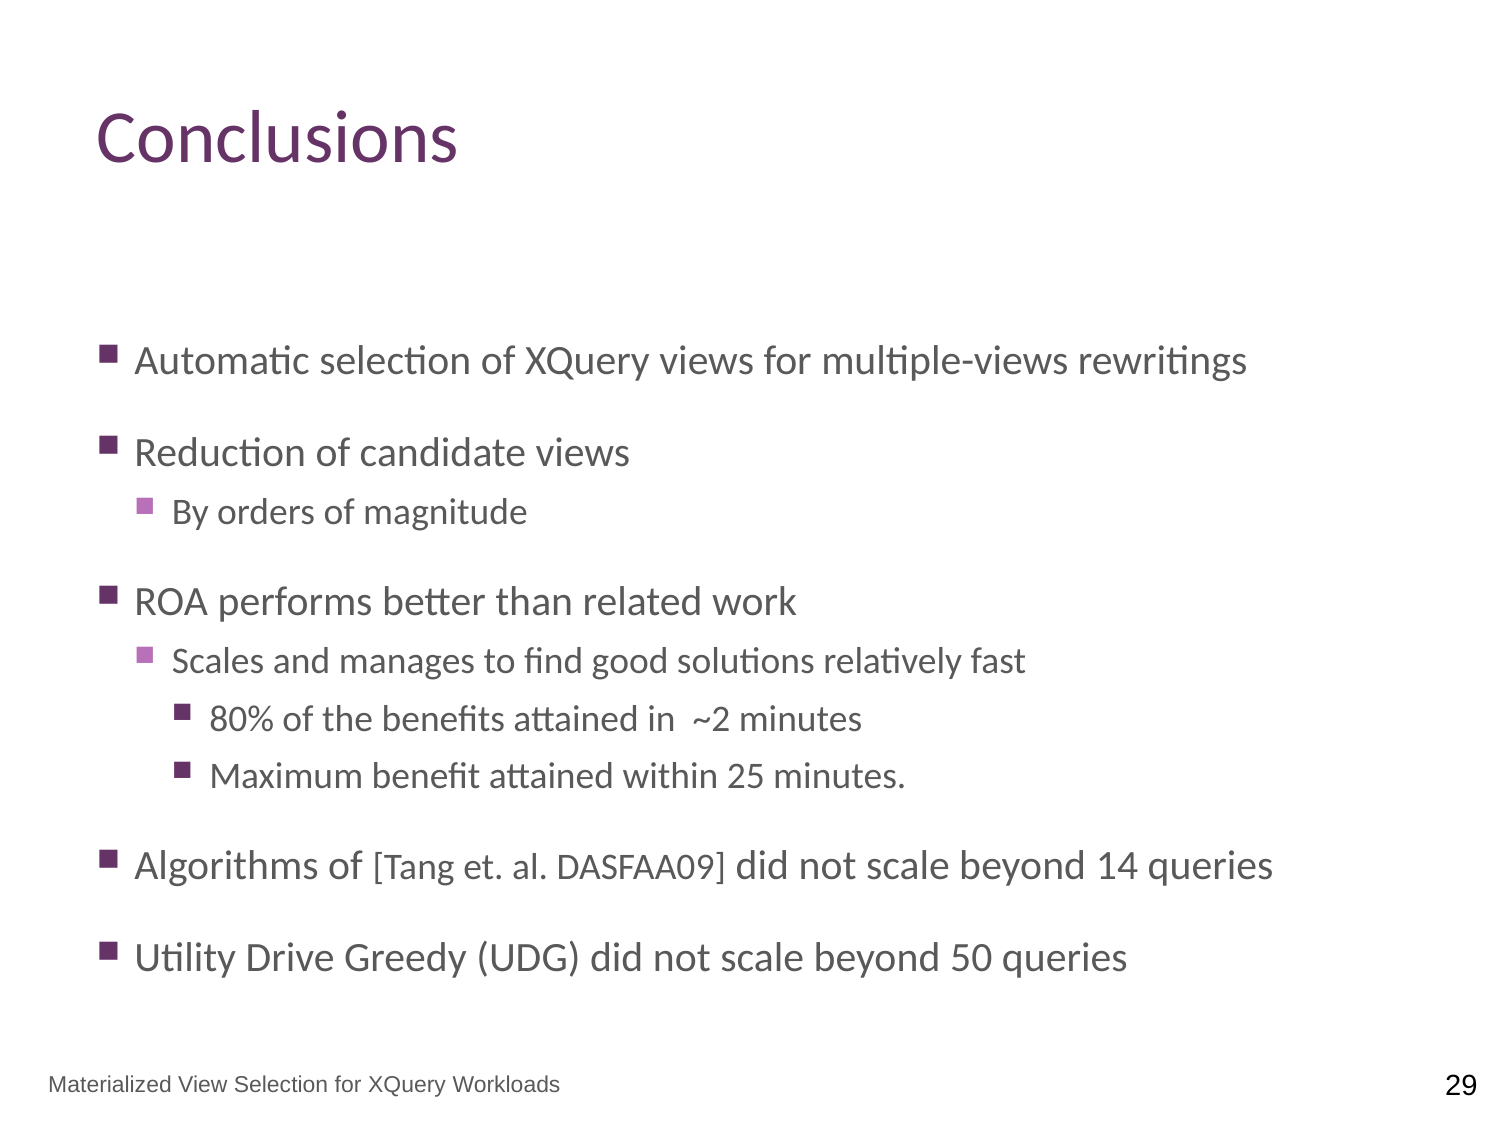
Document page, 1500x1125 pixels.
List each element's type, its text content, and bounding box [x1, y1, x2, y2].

footer Materialized View Selection for XQuery Workloads [33, 1053, 1038, 1114]
list Automatic selection of XQuery views for multiple-views rewritings Reduction of candidate views By orders of magnitude ROA performs better than related work Scales and manages to find good solutions relatively fast 80% of the benefits attained in ~2 minutes Maximum benefit attained within 25 minutes. Algorithms of [Tang et. al. DASFAA09] did not scale beyond 14 queries Utility Drive Greedy (UDG) did not scale beyond 50 queries [81, 324, 1322, 1005]
slide_number 29 [1401, 1053, 1493, 1114]
title Conclusions [81, 22, 1322, 186]
